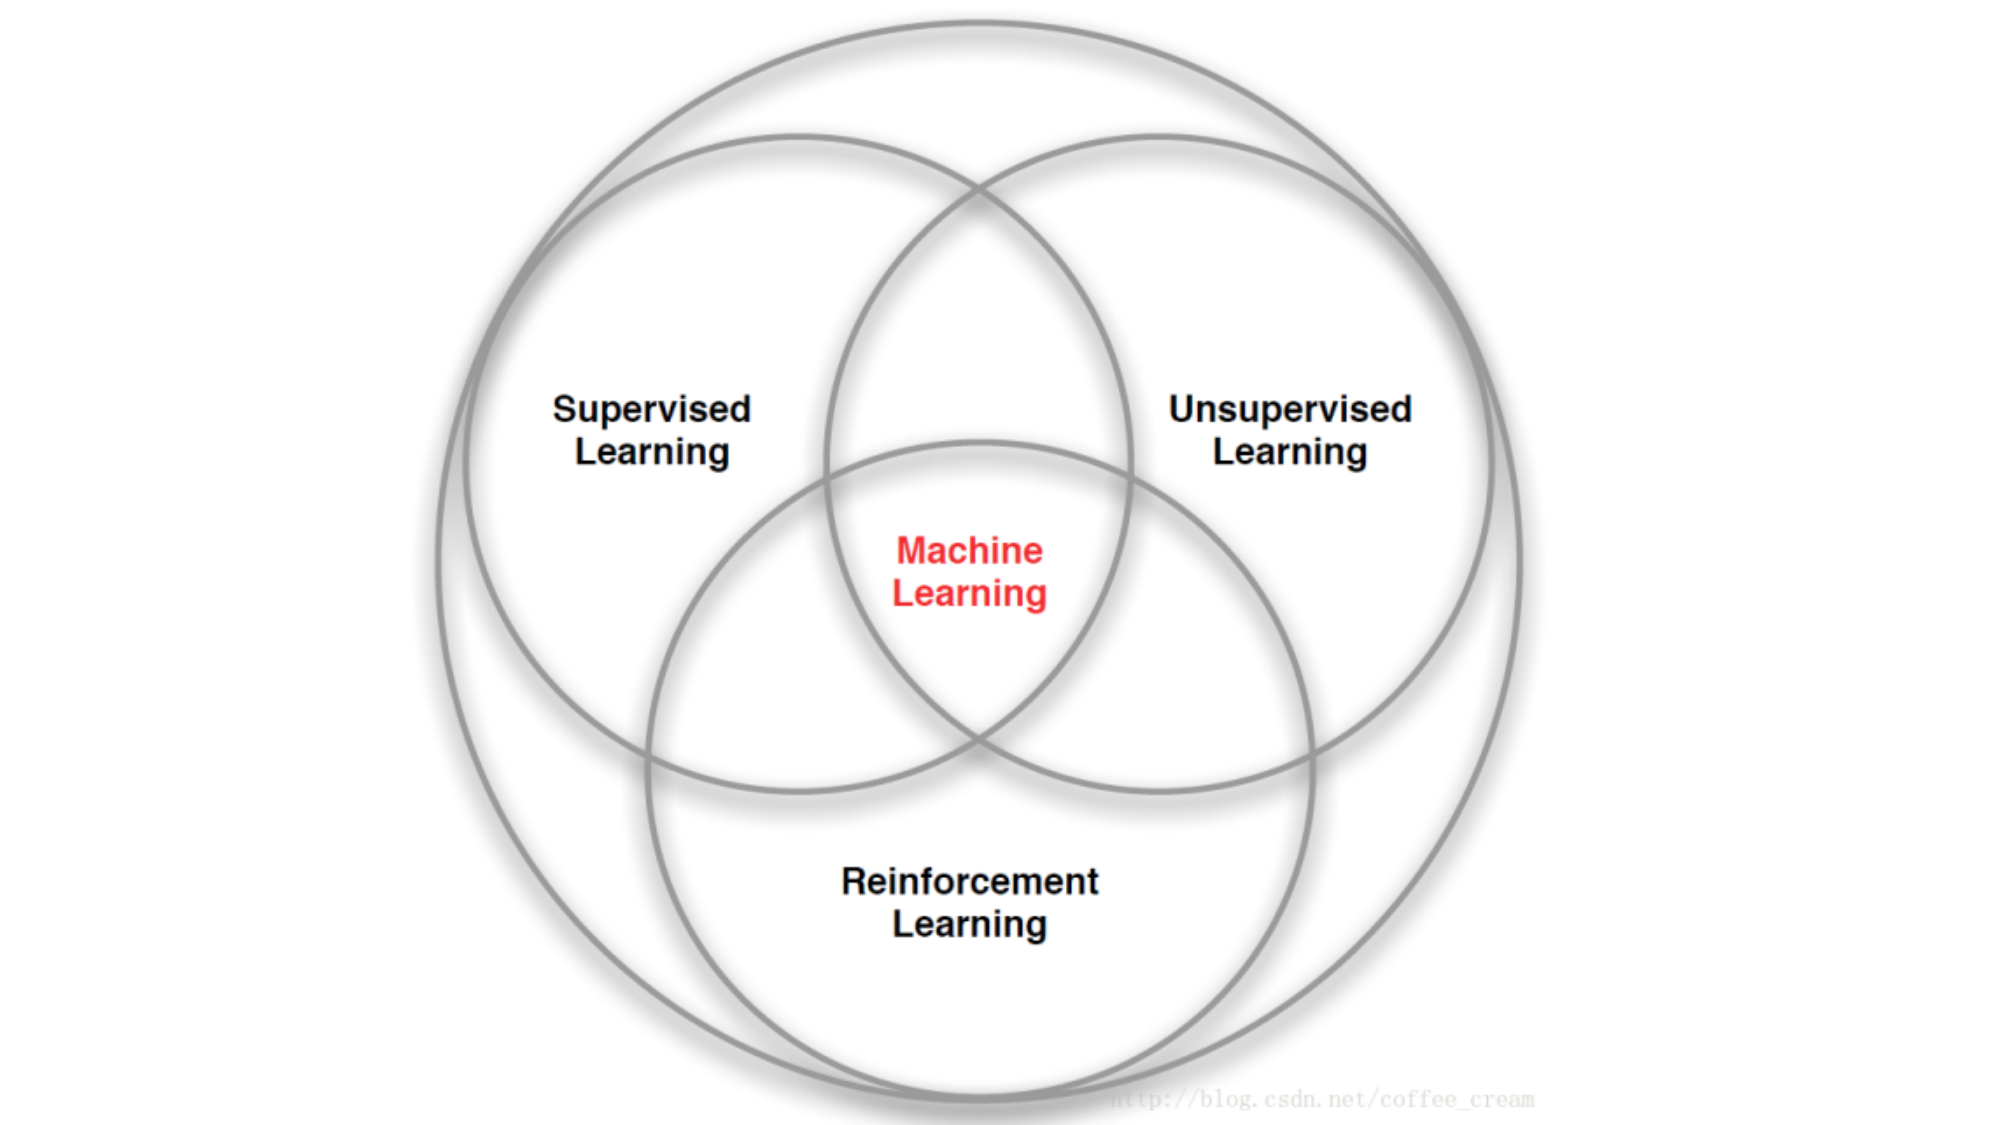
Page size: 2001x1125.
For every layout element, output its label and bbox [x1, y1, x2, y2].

picture [409, 0, 1550, 1125]
